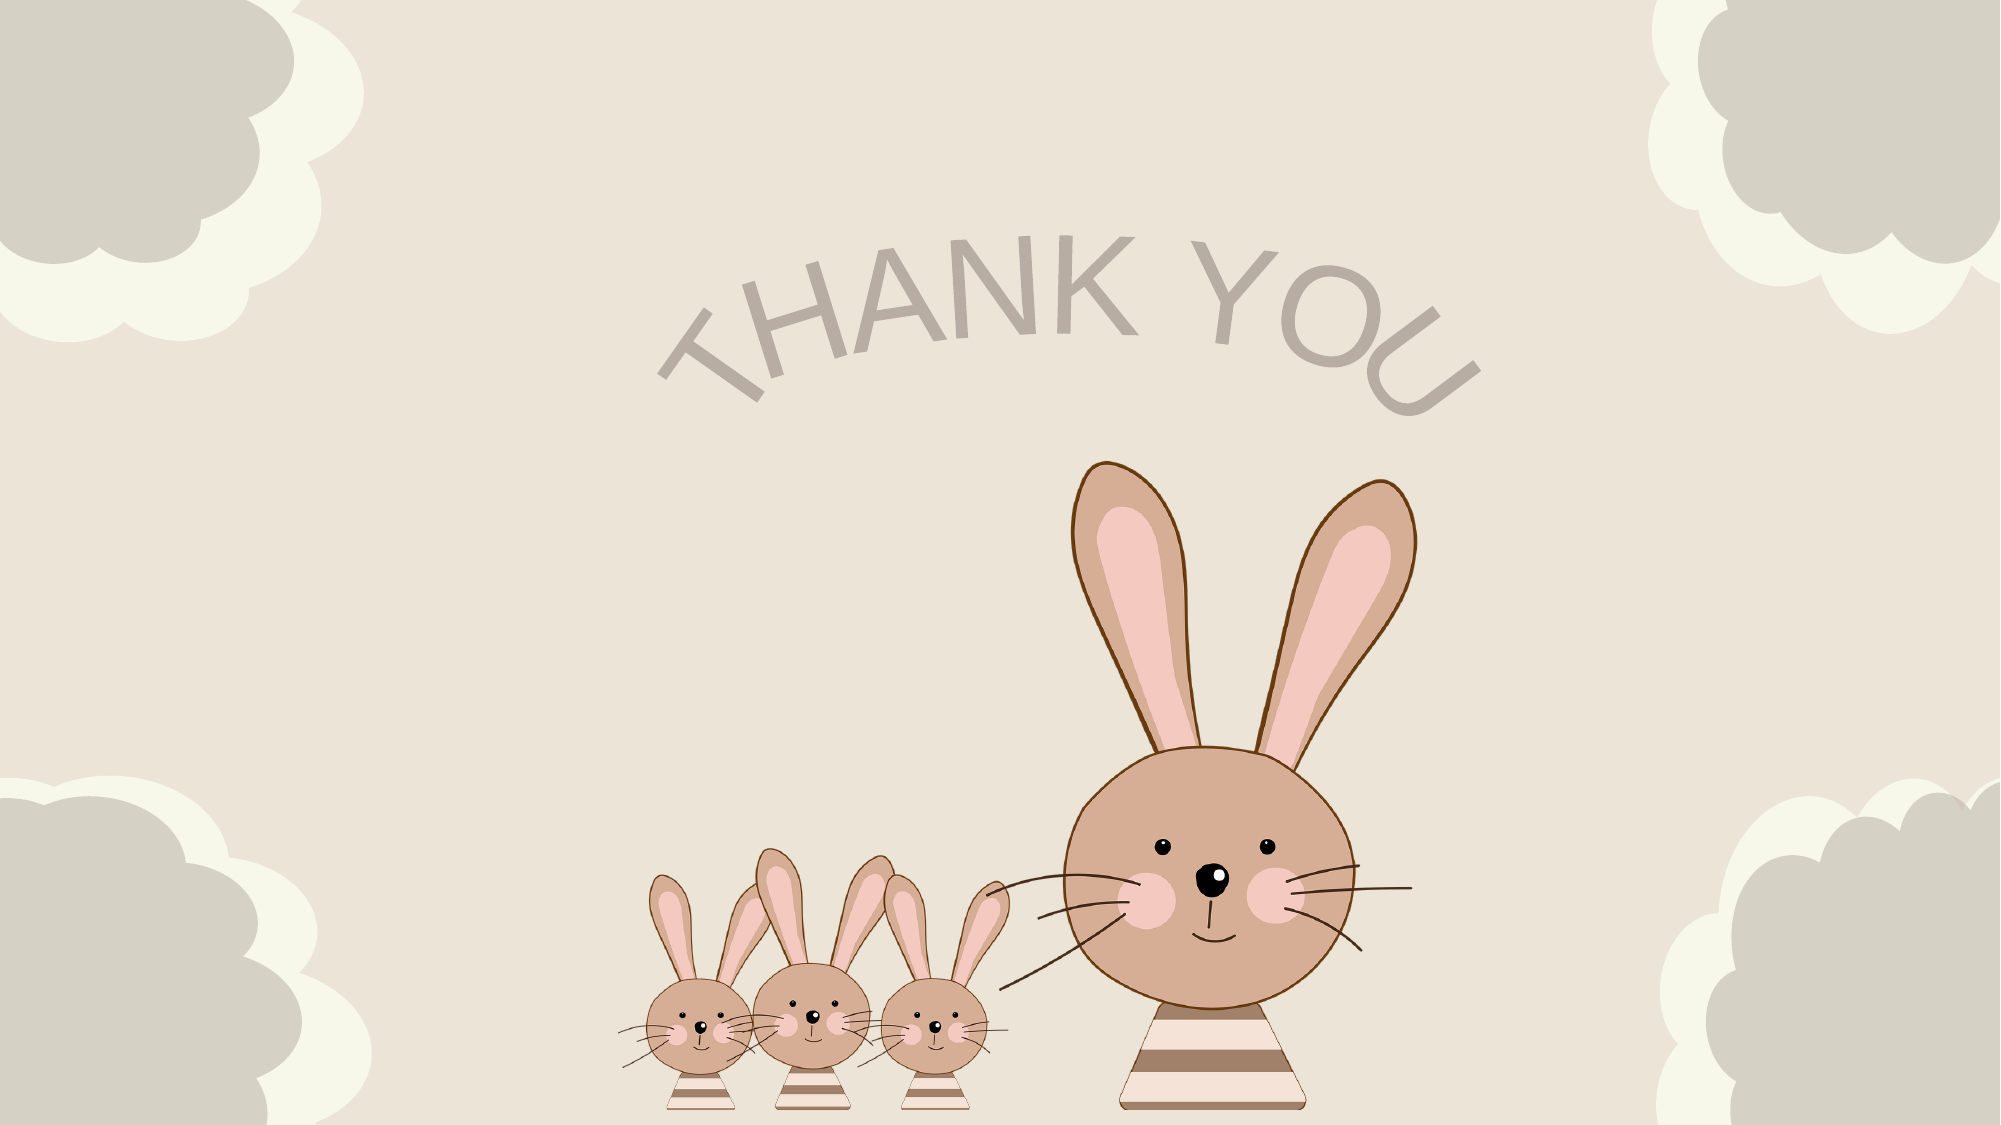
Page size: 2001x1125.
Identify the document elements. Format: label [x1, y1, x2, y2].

picture [476, 352, 1549, 1110]
text_box [1648, 0, 2000, 334]
text_box [0, 775, 371, 1125]
text_box [1656, 765, 2000, 1125]
text_box [0, 0, 363, 344]
